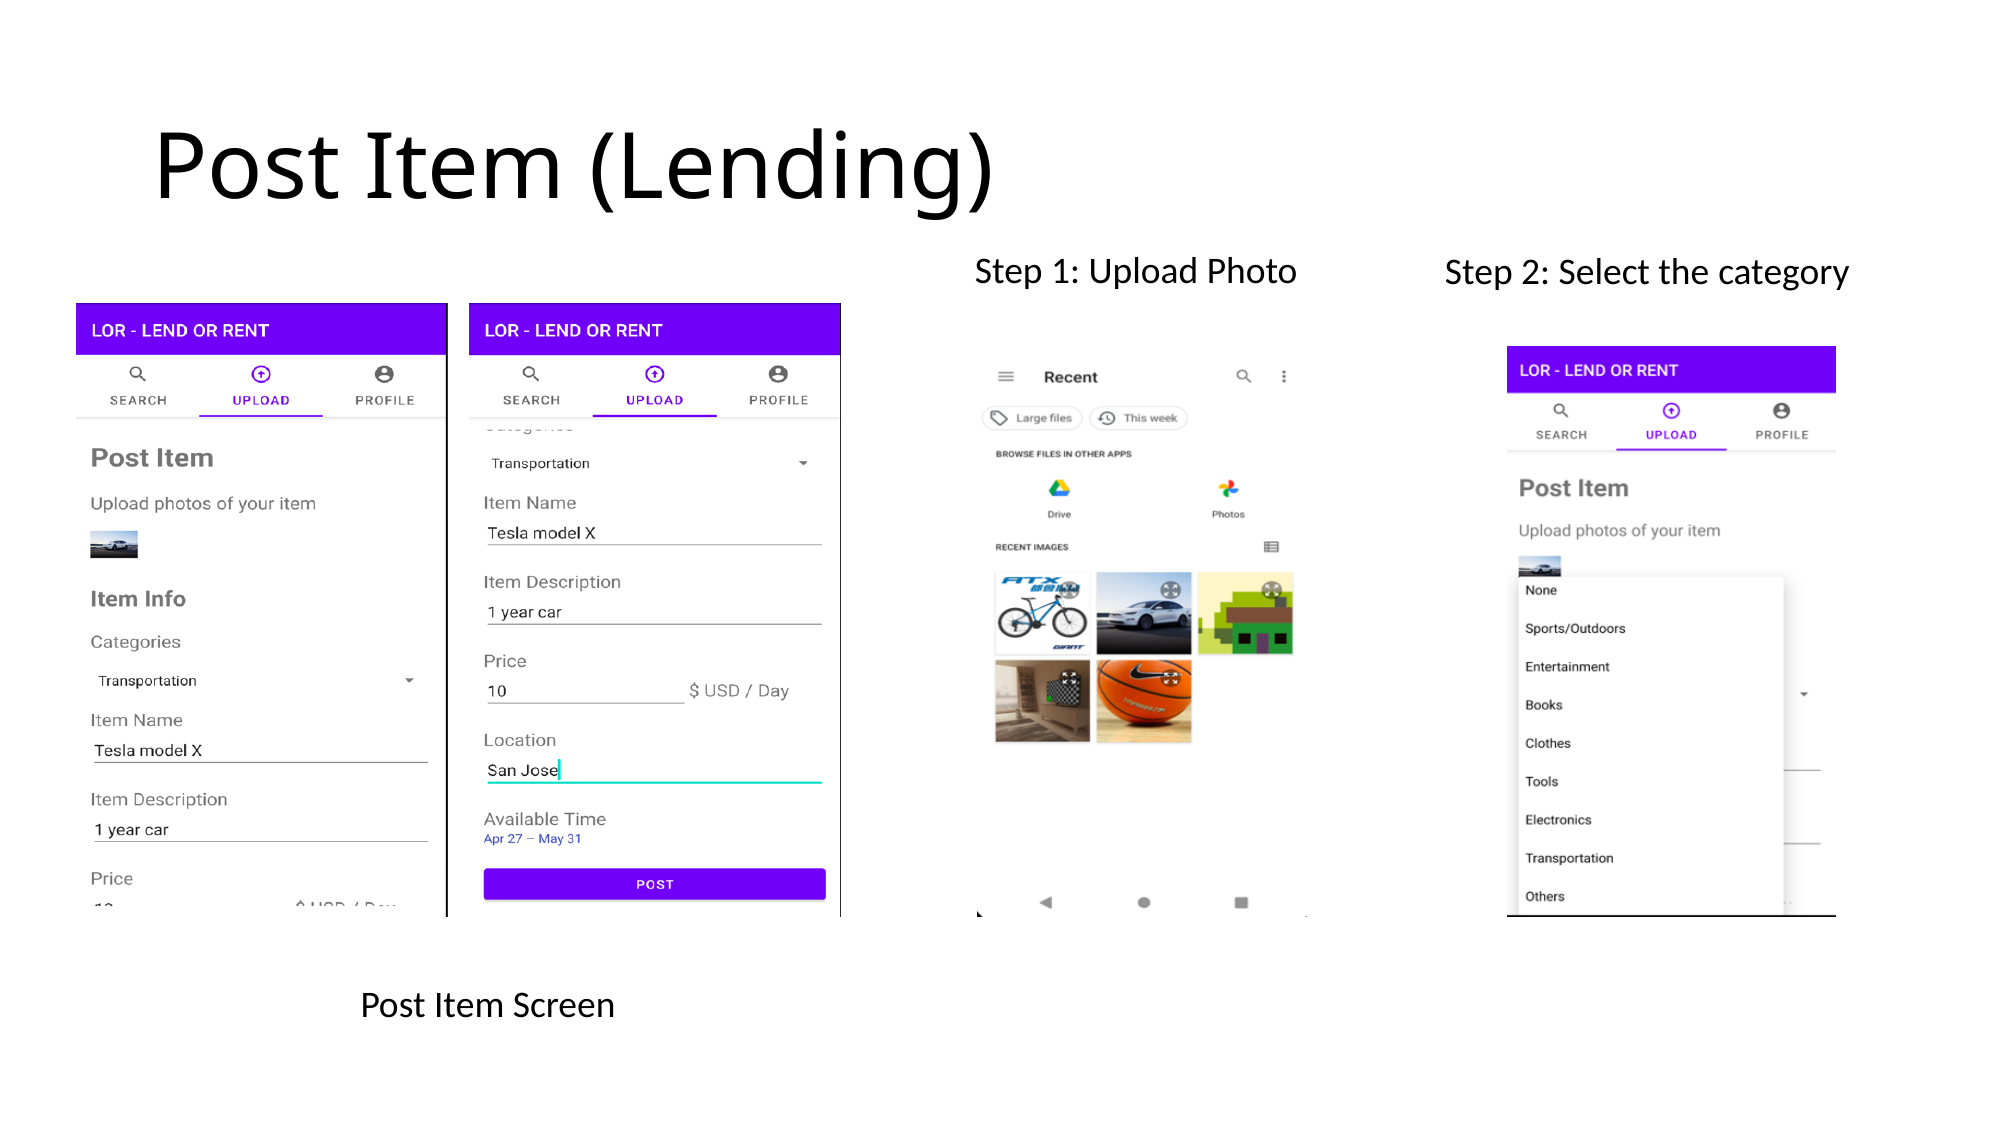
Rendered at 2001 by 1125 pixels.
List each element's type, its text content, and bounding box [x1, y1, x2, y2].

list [76, 303, 448, 917]
text_box Step 1: Upload Photo [960, 238, 1313, 299]
picture [977, 362, 1307, 917]
text_box Post Item Screen [345, 972, 631, 1033]
picture [1506, 346, 1836, 917]
title Post Item (Lending) [137, 59, 1863, 278]
picture [469, 303, 841, 917]
text_box Step 2: Select the category [1429, 239, 1885, 300]
